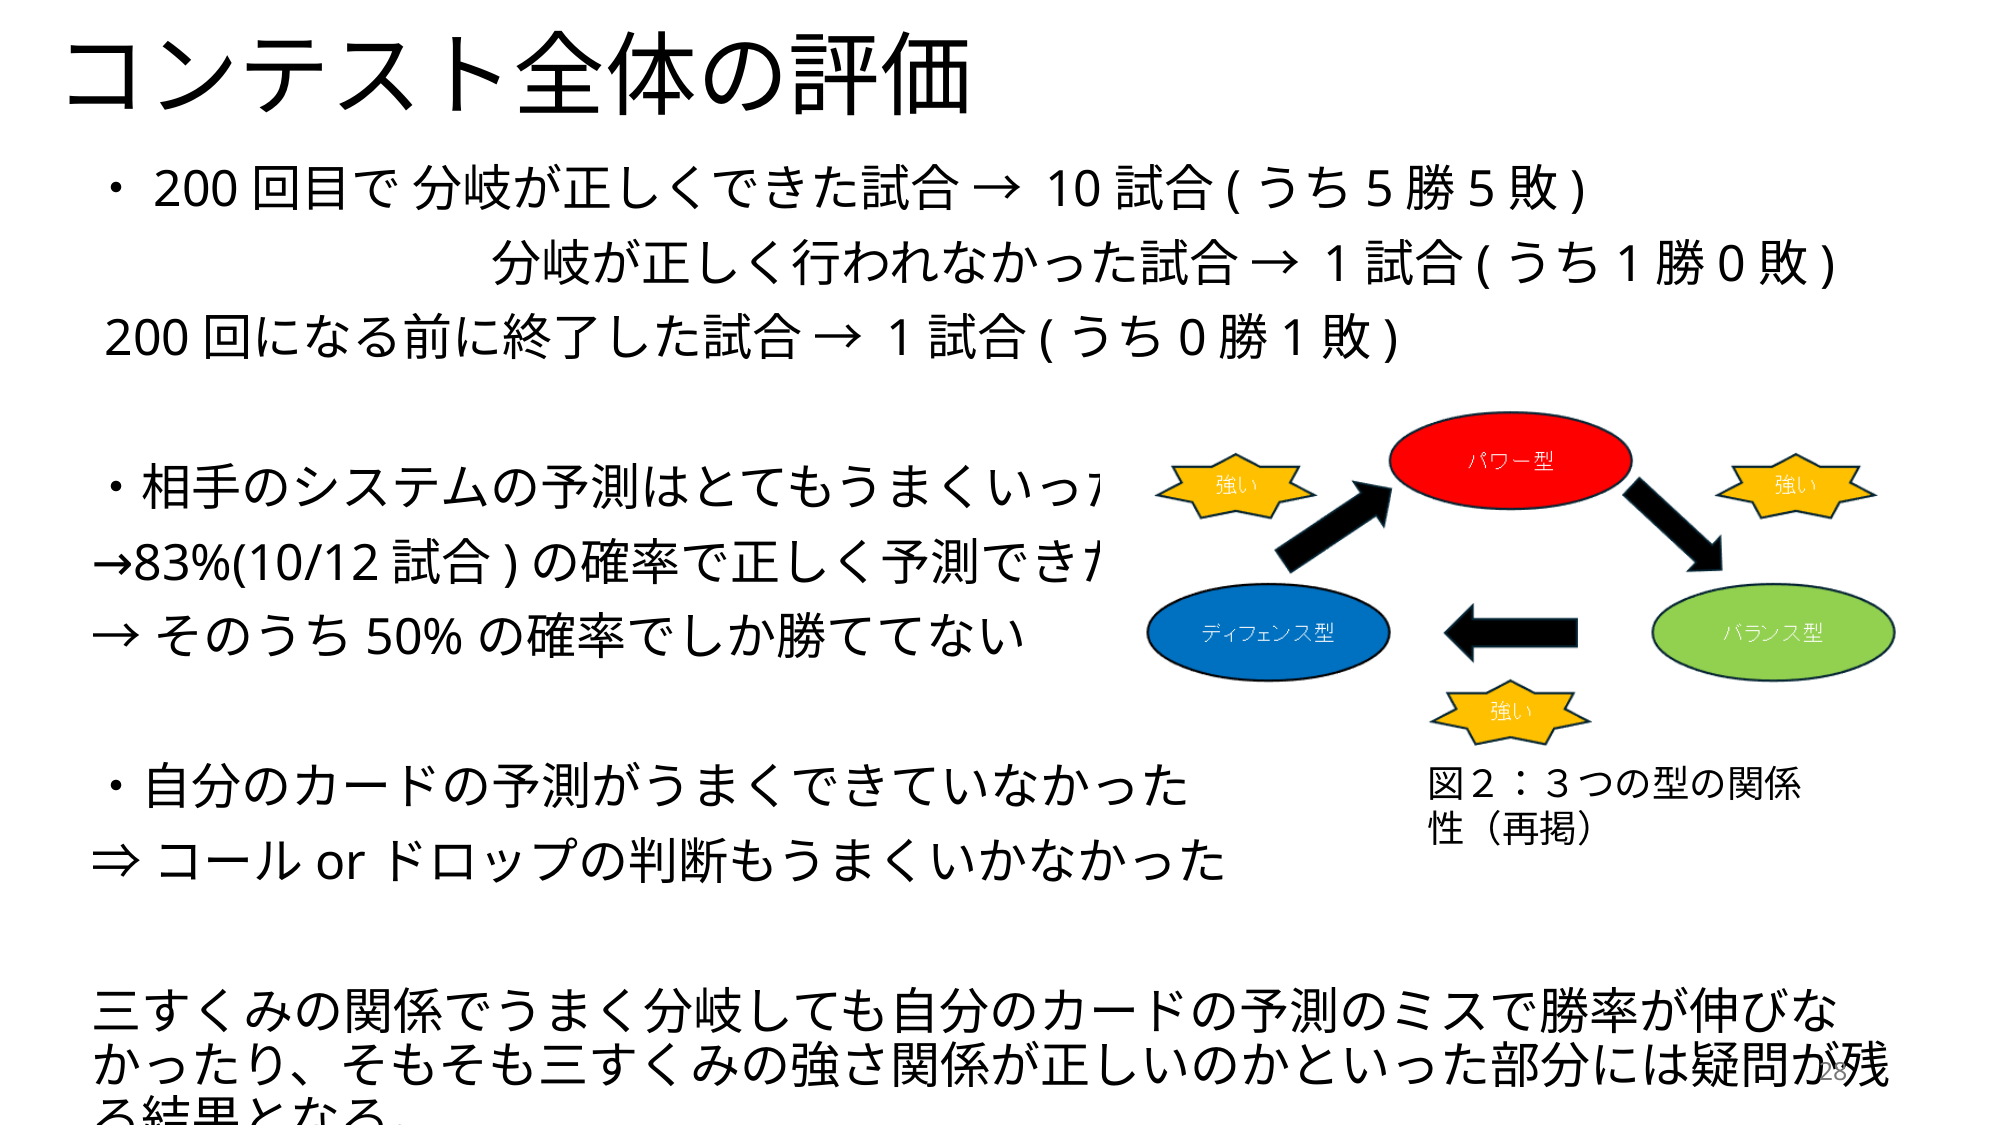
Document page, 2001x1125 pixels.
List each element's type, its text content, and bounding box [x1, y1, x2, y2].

text_box 図２：３つの型の関係性（再掲） [1412, 752, 1823, 903]
slide_number 28 [1412, 1042, 1863, 1103]
list ・200回目で 分岐が正しくできた試合 → 10試合(うち5勝5敗) 分岐が正しく行われなかった試合 → 1試合(うち1勝0敗) 200回になる前に終了した試合 → 1試合(うち0勝1敗) ・相手のシステムの予測はとてもうまくいった →83%(10/12試合)の確率で正しく予測できた →そのうち50%の確率でしか勝ててない ・自分のカードの予測がうまくできていなかった ⇒コールorドロップの判断もうまくいかなかった 三すくみの関係でうまく分岐しても自分のカードの予測のミスで勝率が伸びなかったり、そもそも三すくみの強さ関係が正しいのかといった部分には疑問が残る結果となる。 [76, 155, 1947, 1043]
picture [1099, 378, 1924, 747]
title コンテスト全体の評価 [40, 0, 1766, 188]
